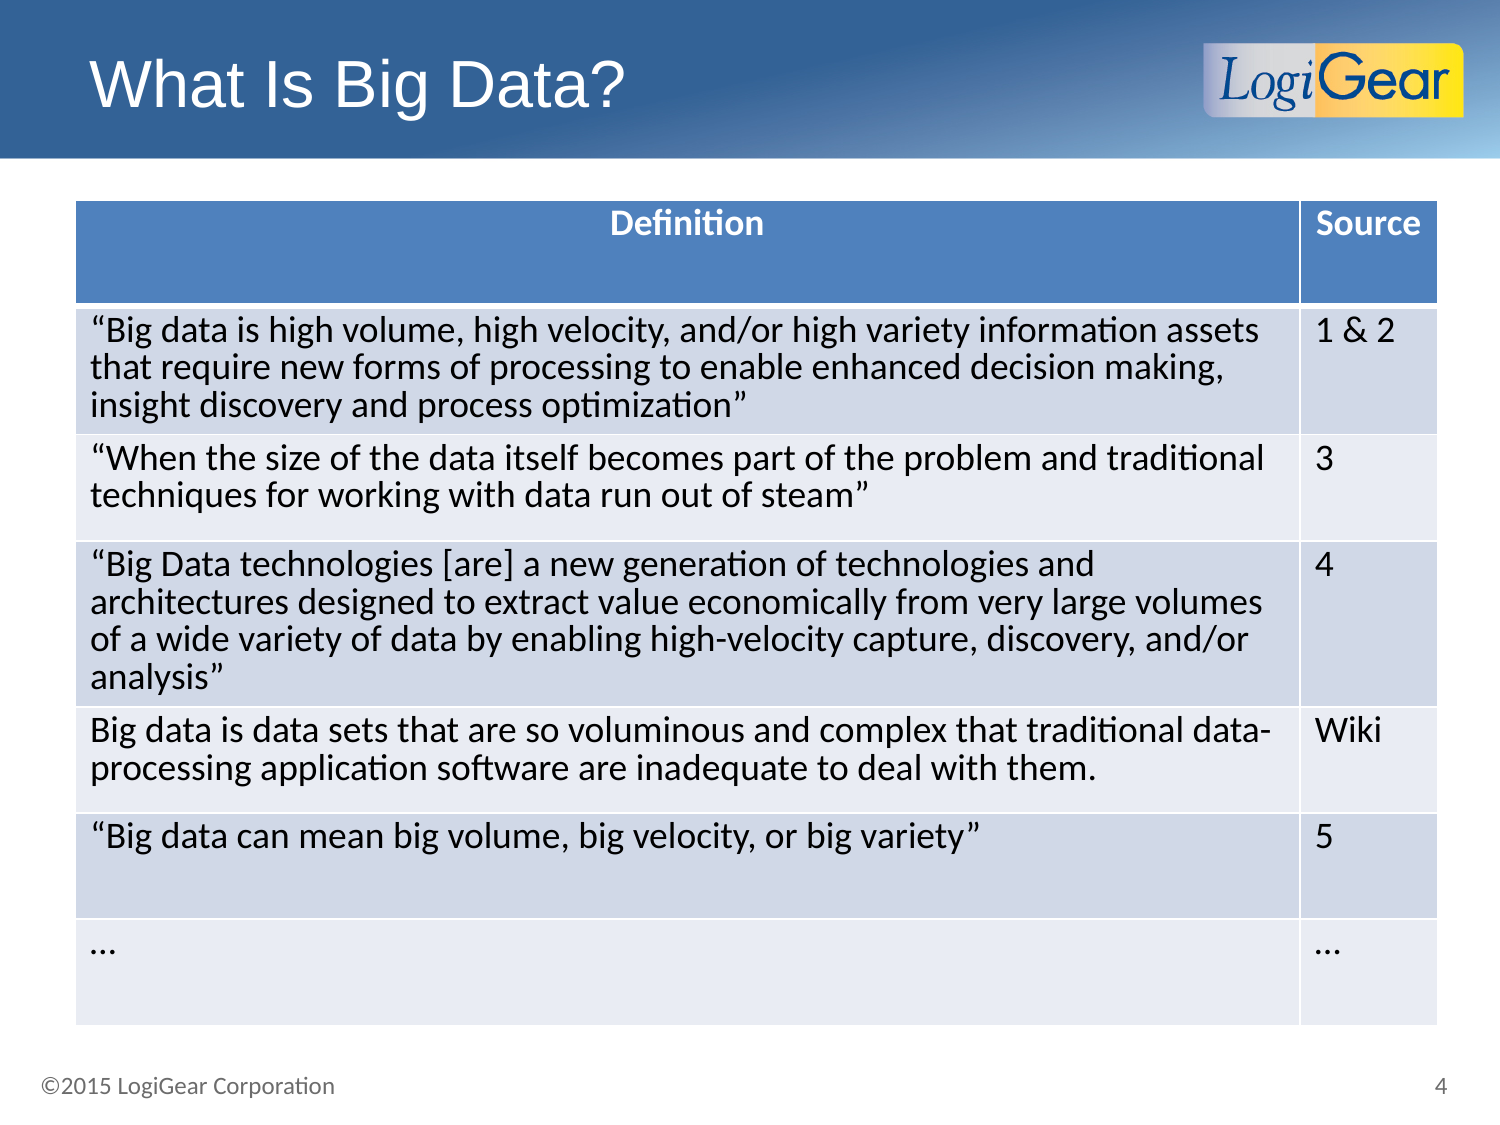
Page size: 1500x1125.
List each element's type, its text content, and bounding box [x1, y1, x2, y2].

table_cell “Big data is high volume, high velocity, and/or high variety information assets that require new forms of processing to enable enhanced decision making, insight discovery and process optimization” [76, 309, 1299, 434]
table_cell 4 [1301, 542, 1437, 706]
table_cell 1 & 2 [1301, 309, 1437, 434]
table_cell 5 [1301, 814, 1437, 918]
footer ©2015 LogiGear Corporation [25, 1062, 501, 1108]
title What Is Big Data? [75, 24, 1213, 138]
table_cell “Big Data technologies [are] a new generation of technologies and architectures designed to extract value economically from very large volumes of a wide variety of data by enabling high-velocity capture, discovery, and/or analysis” [76, 542, 1299, 706]
table_cell 3 [1301, 435, 1437, 540]
table_cell Wiki [1301, 708, 1437, 812]
picture [0, 0, 1500, 1125]
table_header Source [1301, 201, 1437, 303]
table_cell “Big data can mean big volume, big velocity, or big variety” [76, 814, 1299, 918]
slide_number 4 [1112, 1062, 1463, 1108]
table_cell … [1301, 920, 1437, 1025]
table_cell Big data is data sets that are so voluminous and complex that traditional data-processing application software are inadequate to deal with them. [76, 708, 1299, 812]
table_cell … [76, 920, 1299, 1025]
table_cell “When the size of the data itself becomes part of the problem and traditional techniques for working with data run out of steam” [76, 435, 1299, 540]
table_header Definition [76, 201, 1299, 303]
